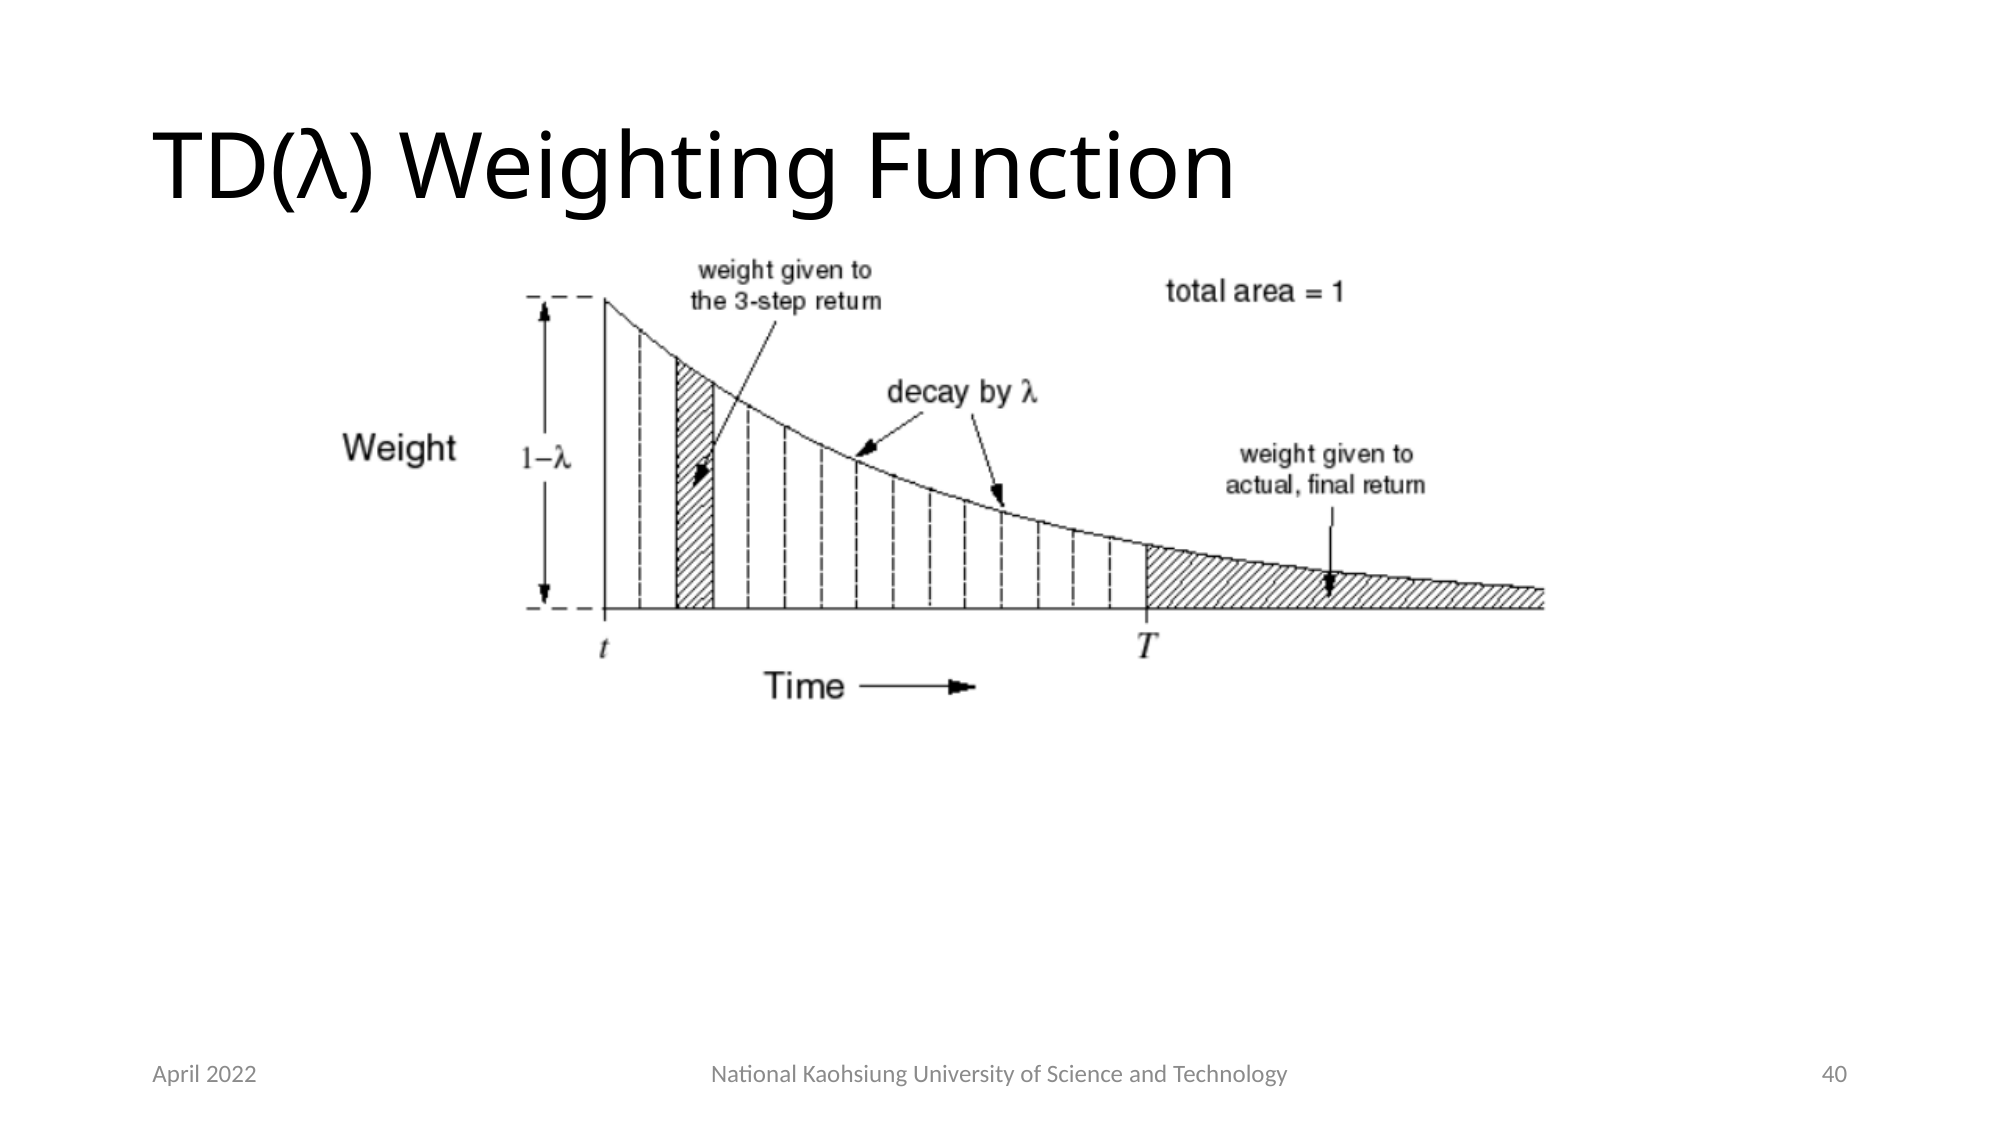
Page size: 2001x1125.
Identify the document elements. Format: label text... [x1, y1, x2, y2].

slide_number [137, 1042, 588, 1103]
slide_number 40 [1412, 1042, 1863, 1103]
footer National Kaohsiung University of Science and Technology [662, 1042, 1338, 1103]
picture [315, 238, 1638, 728]
title TD(λ) Weighting Function [137, 59, 1863, 278]
